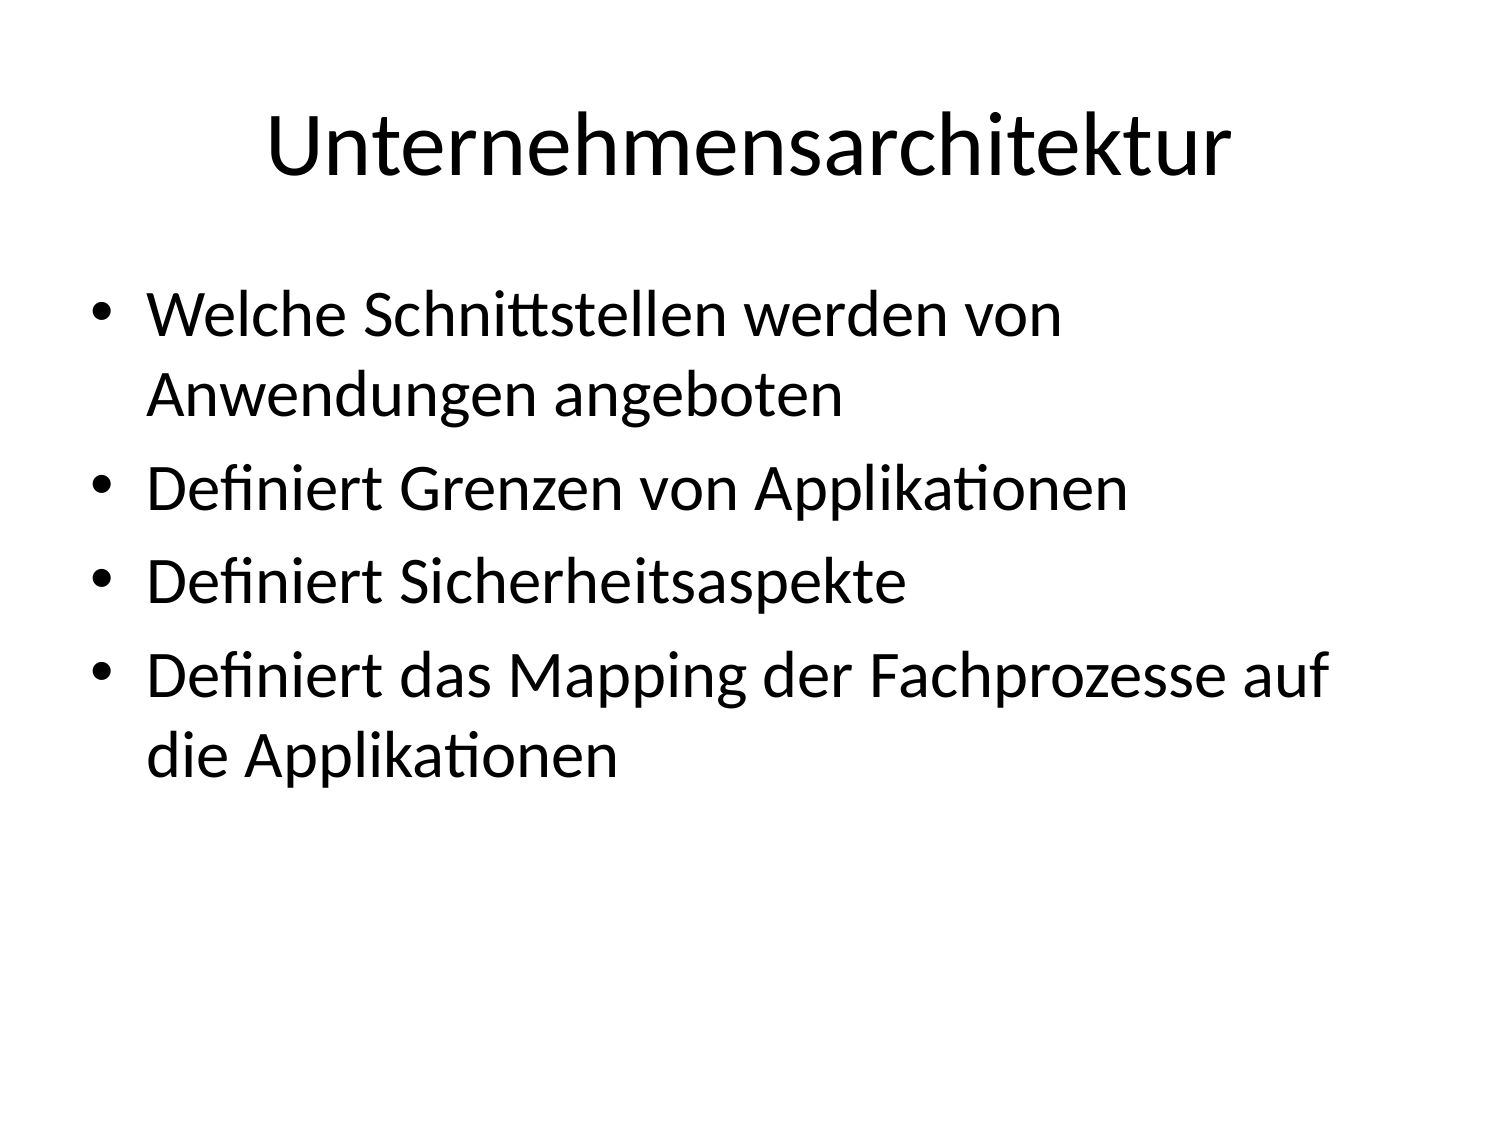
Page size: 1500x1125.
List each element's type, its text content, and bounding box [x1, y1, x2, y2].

list Welche Schnittstellen werden von Anwendungen angeboten Definiert Grenzen von Applikationen Definiert Sicherheitsaspekte Definiert das Mapping der Fachprozesse auf die Applikationen [75, 262, 1425, 1005]
title Unternehmensarchitektur [75, 45, 1425, 233]
